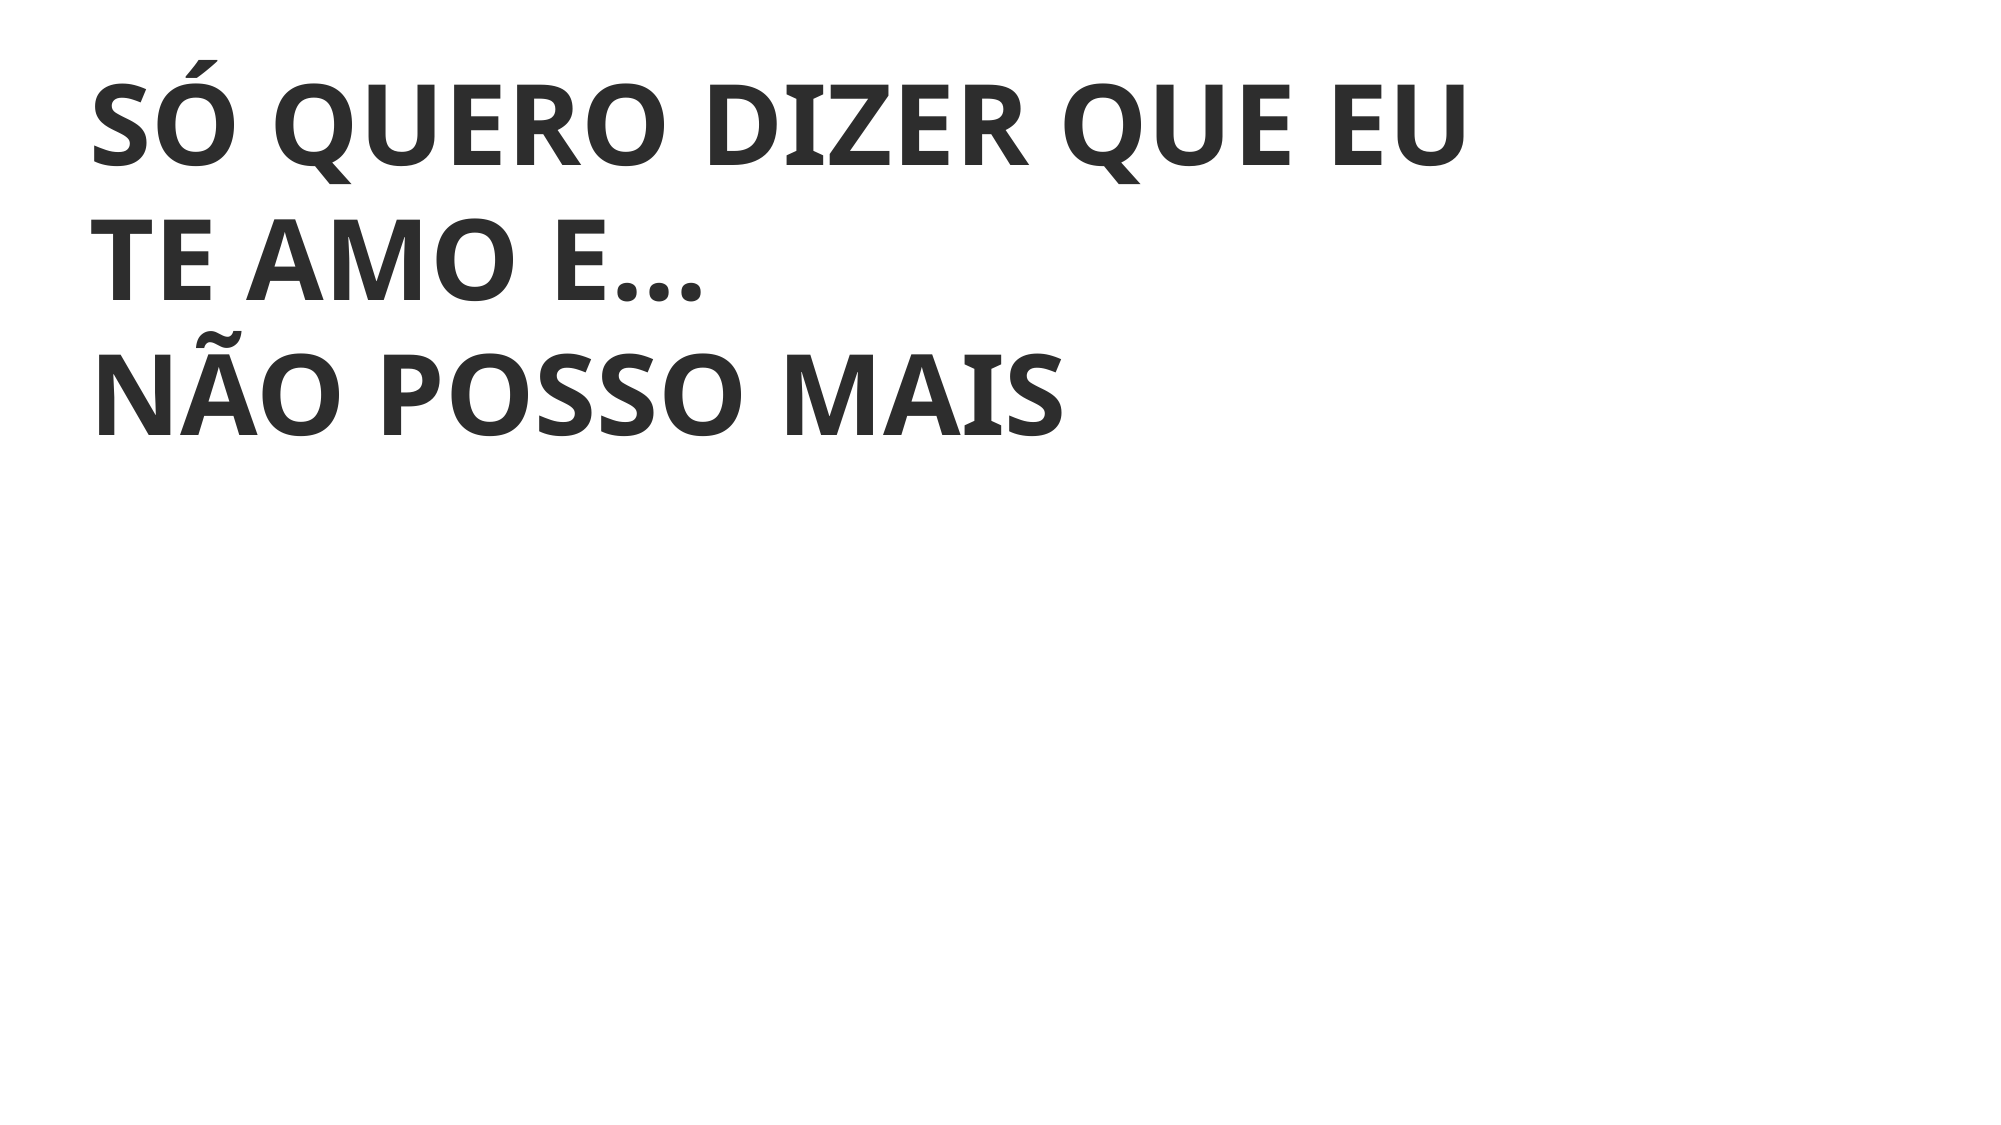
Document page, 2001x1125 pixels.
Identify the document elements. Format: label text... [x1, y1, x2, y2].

text_box SÓ QUERO DIZER QUE EU TE AMO E... NÃO POSSO MAIS [74, 45, 1953, 466]
